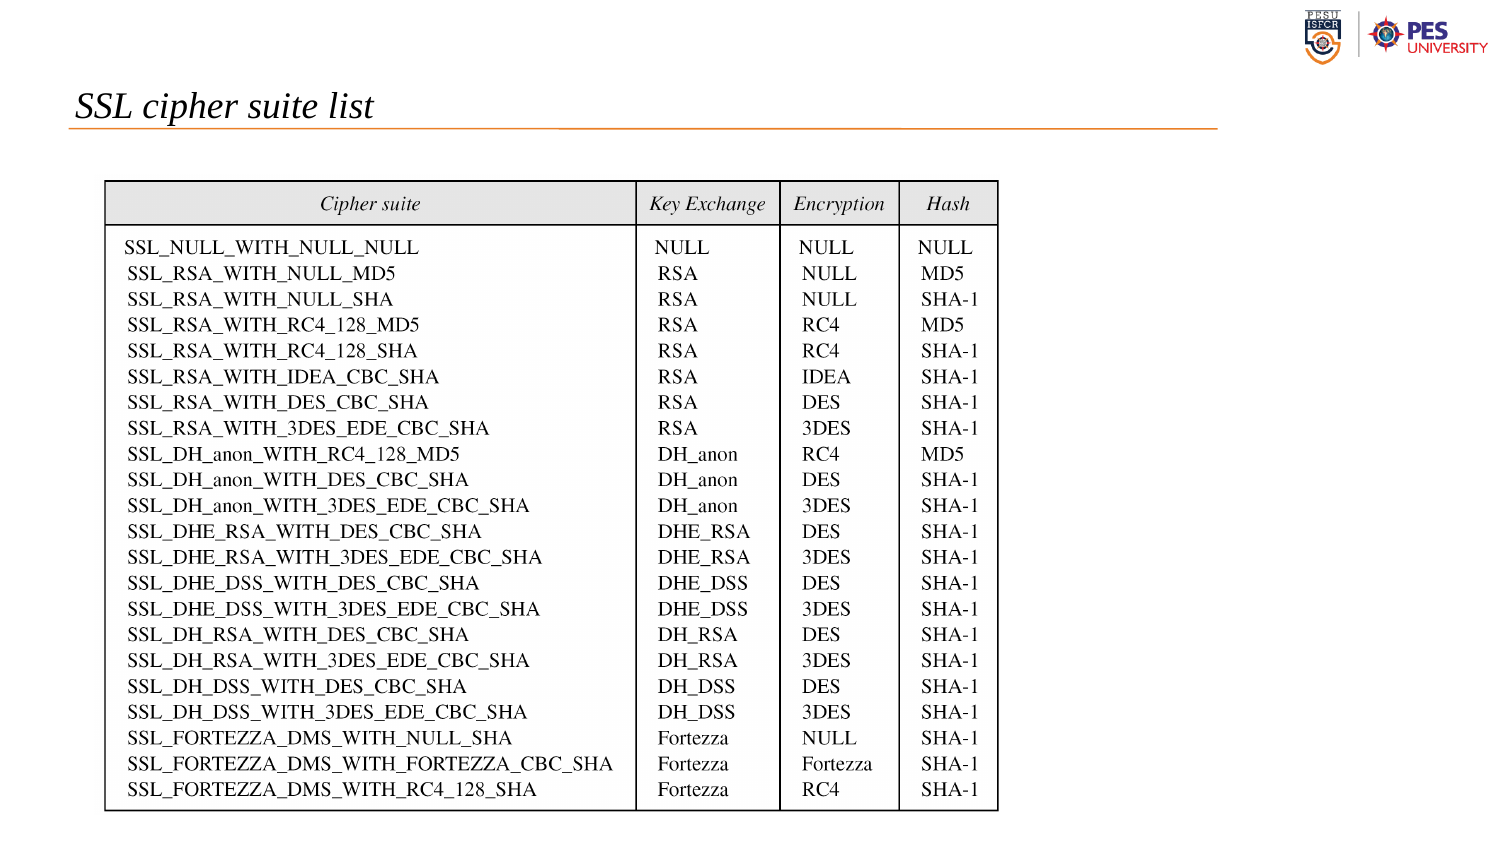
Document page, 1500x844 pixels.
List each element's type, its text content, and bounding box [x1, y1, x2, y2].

picture [1301, 7, 1344, 33]
picture [94, 174, 1001, 815]
picture [1367, 15, 1488, 53]
title SSL cipher suite list [75, 33, 1425, 175]
